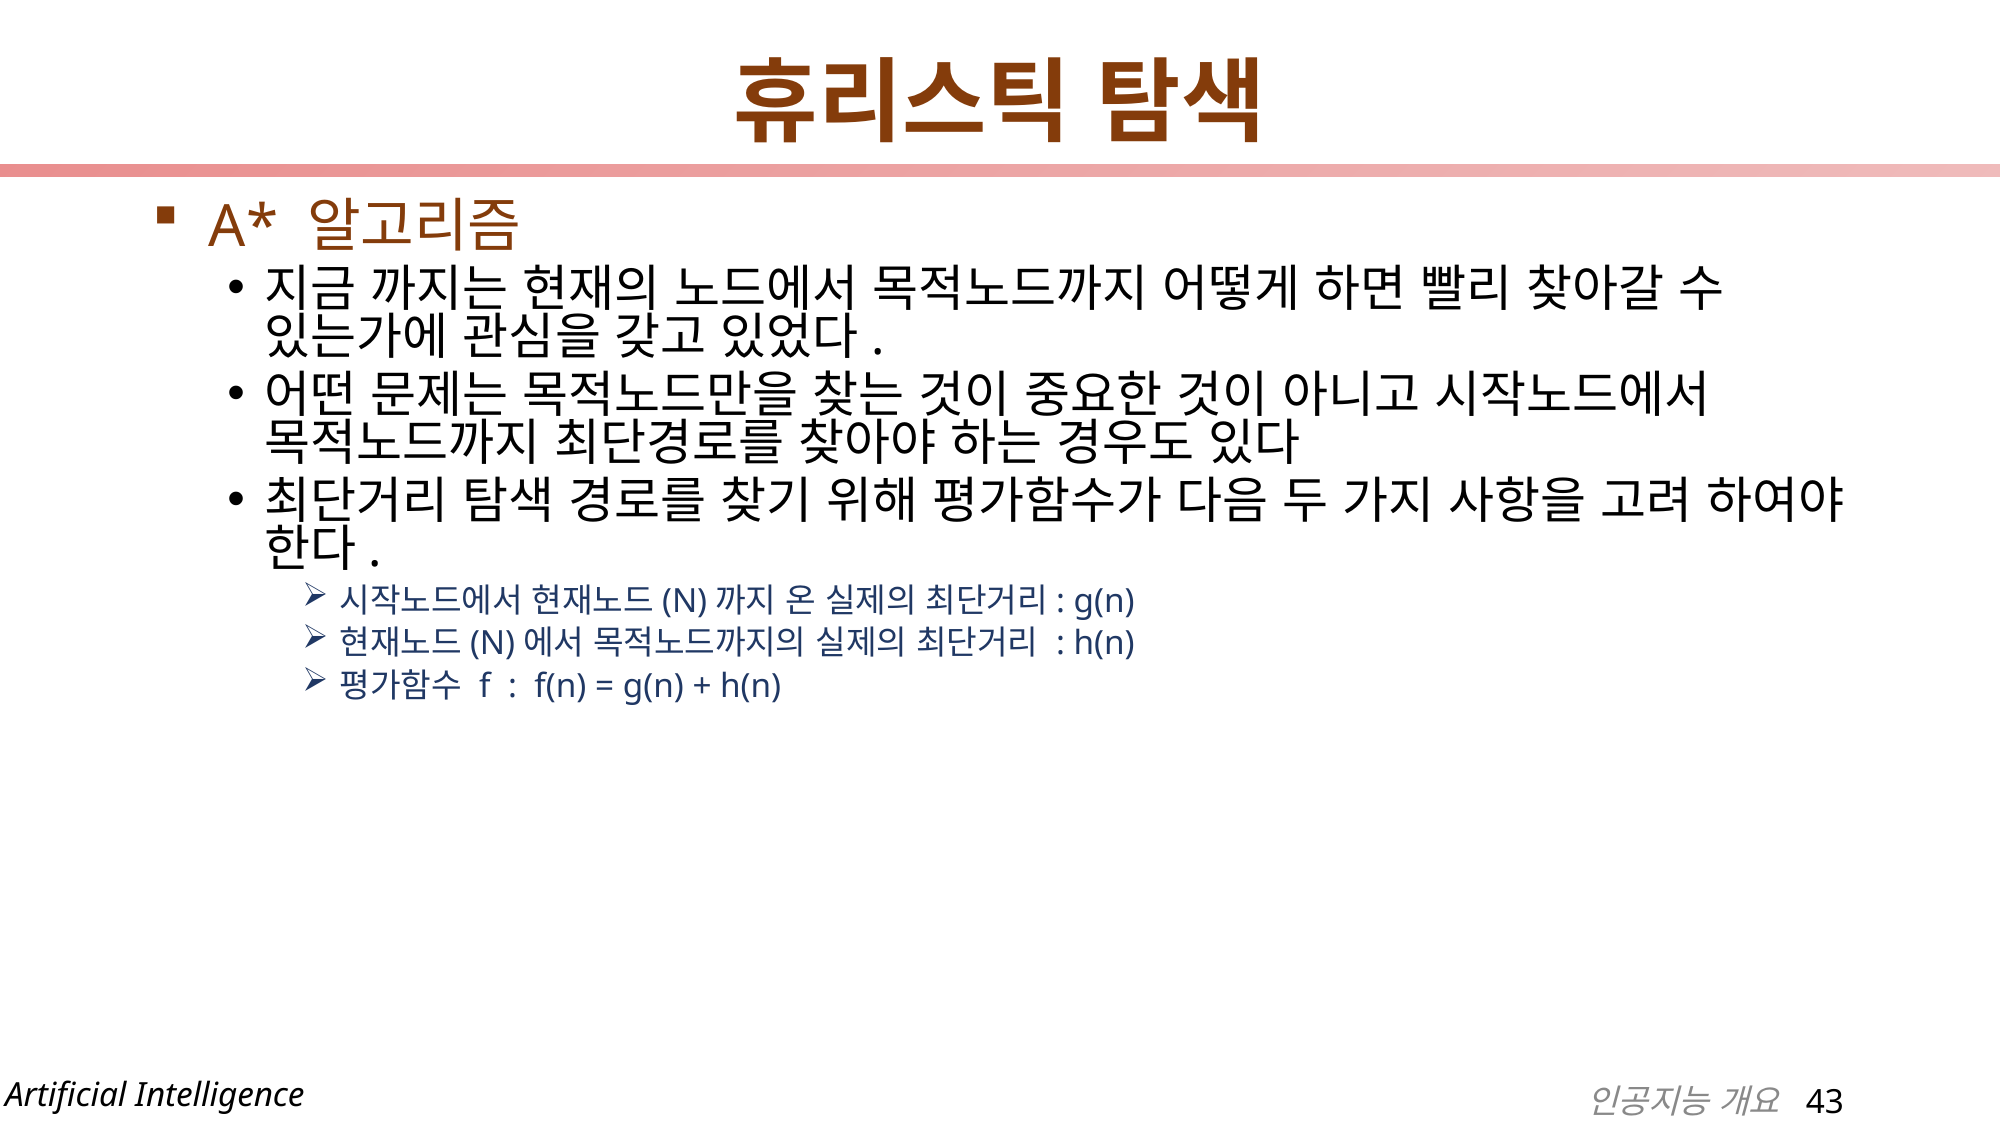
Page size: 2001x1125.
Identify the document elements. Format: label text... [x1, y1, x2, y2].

list A* 알고리즘 지금 까지는 현재의 노드에서 목적노드까지 어떻게 하면 빨리 찾아갈 수 있는가에 관심을 갖고 있었다. 어떤 문제는 목적노드만을 찾는 것이 중요한 것이 아니고 시작노드에서 목적노드까지 최단경로를 찾아야 하는 경우도 있다 최단거리 탐색 경로를 찾기 위해 평가함수가 다음 두 가지 사항을 고려 하여야 한다. 시작노드에서 현재노드(N)까지 온 실제의 최단거리: g(n) 현재노드(N)에서 목적노드까지의 실제의 최단거리 : h(n) 평가함수 f : f(n) = g(n) + h(n) [137, 194, 1863, 1070]
title 휴리스틱 탐색 [137, 59, 1863, 151]
